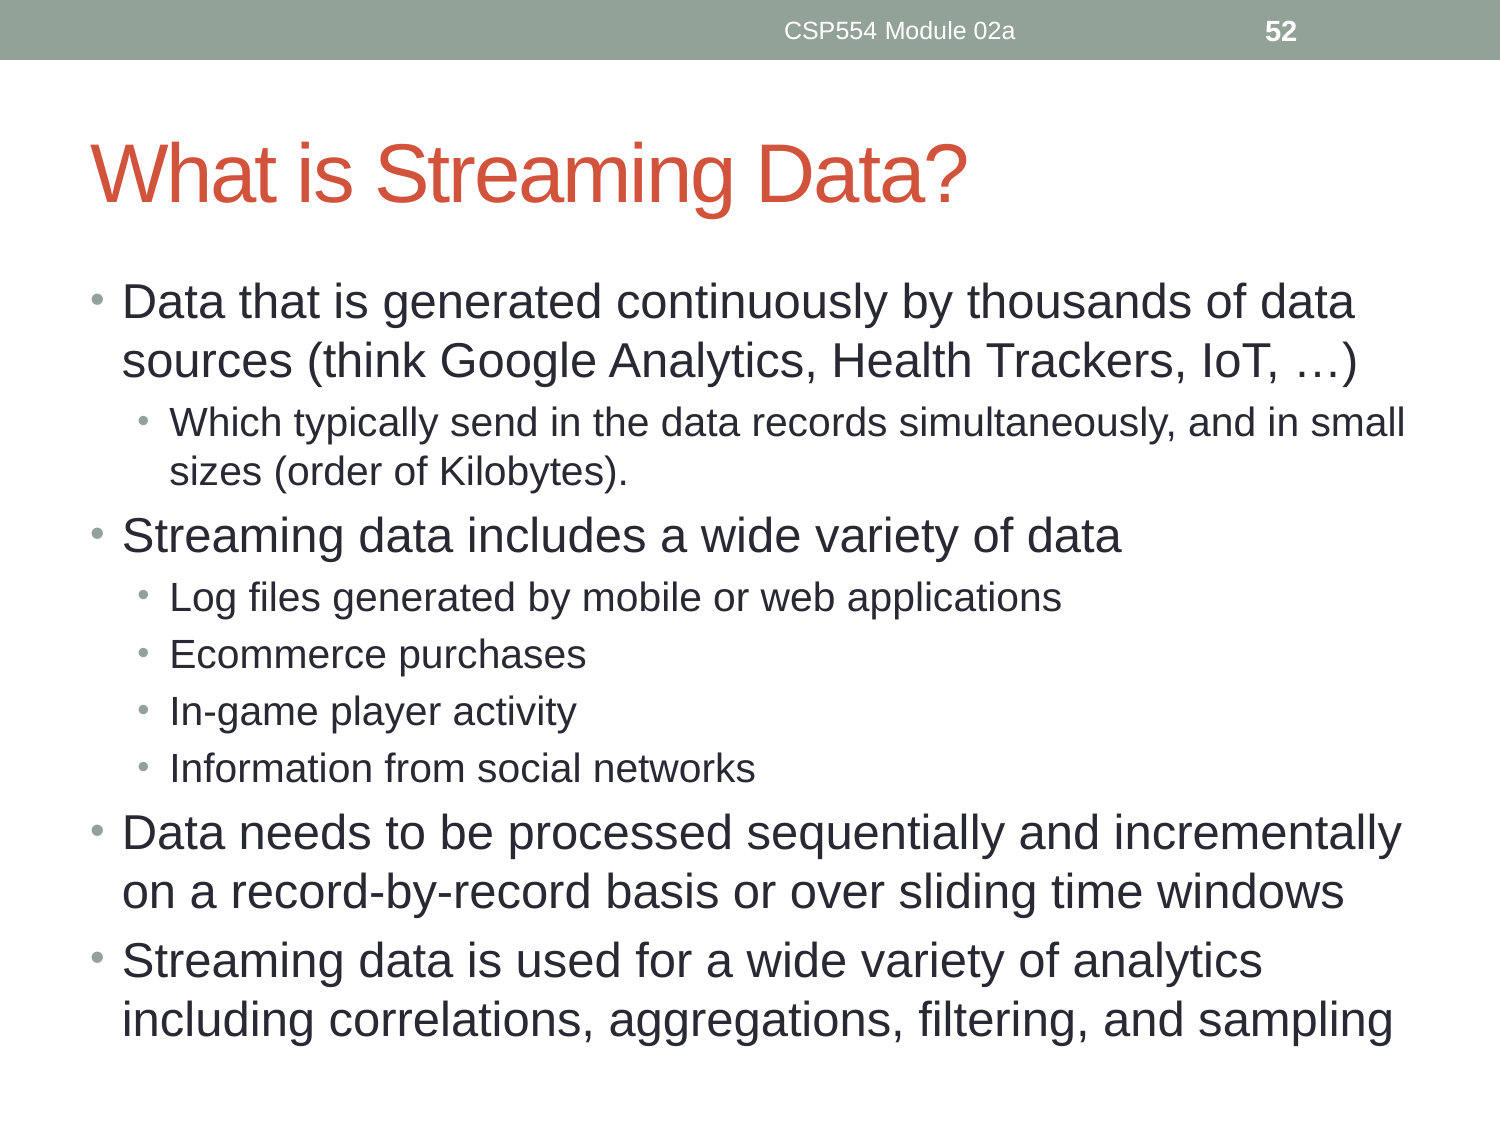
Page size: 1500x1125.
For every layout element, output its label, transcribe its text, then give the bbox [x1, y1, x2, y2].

list Data that is generated continuously by thousands of data sources (think Google Analytics, Health Trackers, IoT, …) Which typically send in the data records simultaneously, and in small sizes (order of Kilobytes). Streaming data includes a wide variety of data Log files generated by mobile or web applications Ecommerce purchases In-game player activity Information from social networks Data needs to be processed sequentially and incrementally on a record-by-record basis or over sliding time windows Streaming data is used for a wide variety of analytics including correlations, aggregations, filtering, and sampling [75, 262, 1425, 1063]
title What is Streaming Data? [75, 87, 1425, 250]
slide_number 52 [1250, 3, 1425, 57]
footer CSP554 Module 02a [562, 3, 1238, 57]
